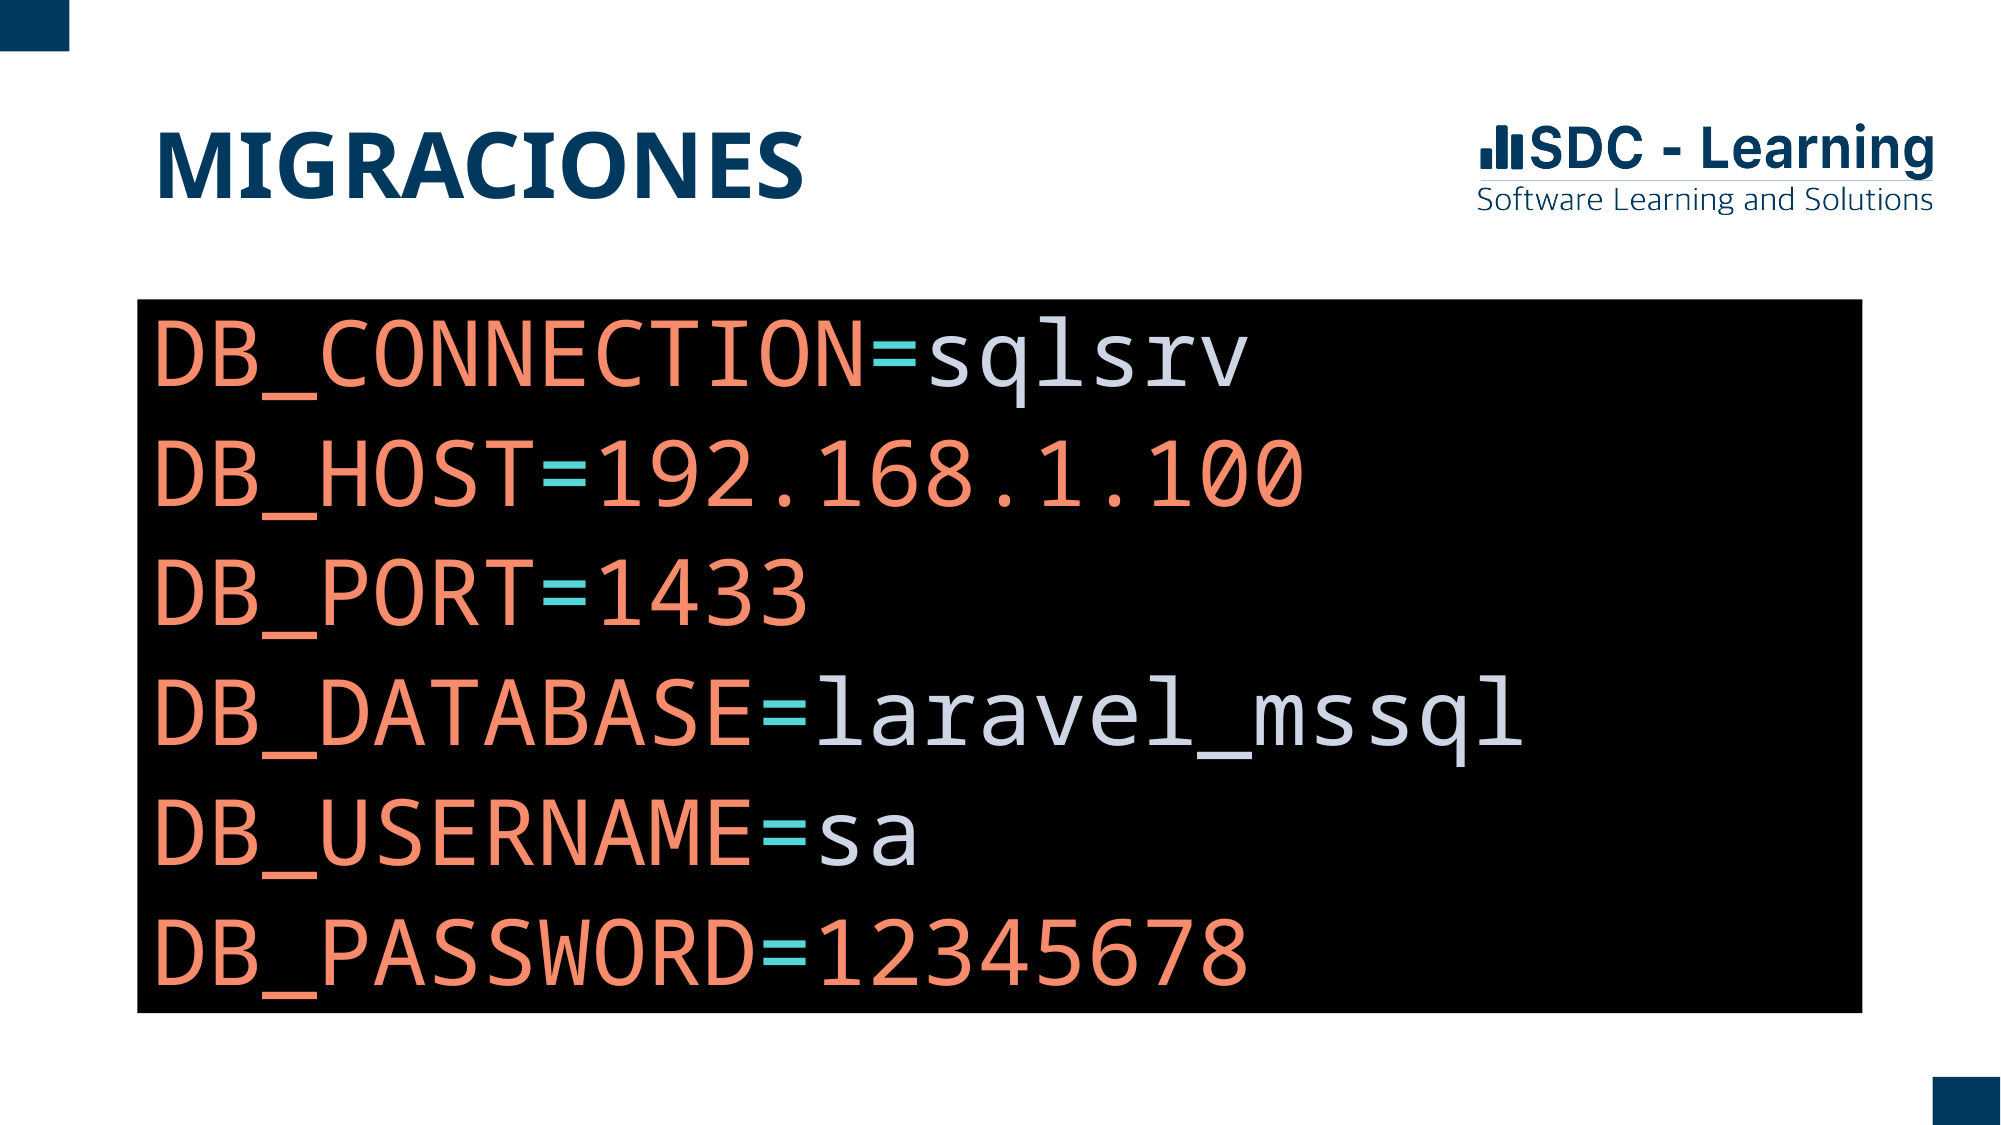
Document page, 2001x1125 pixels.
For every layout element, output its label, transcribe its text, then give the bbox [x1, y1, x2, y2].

picture [1863, 123, 1933, 215]
title MIGRACIONES [137, 59, 1863, 278]
list DB_CONNECTION=sqlsrv DB_HOST=192.168.1.100 DB_PORT=1433 DB_DATABASE=laravel_mssql DB_USERNAME=sa DB_PASSWORD=12345678 [137, 299, 1863, 1014]
